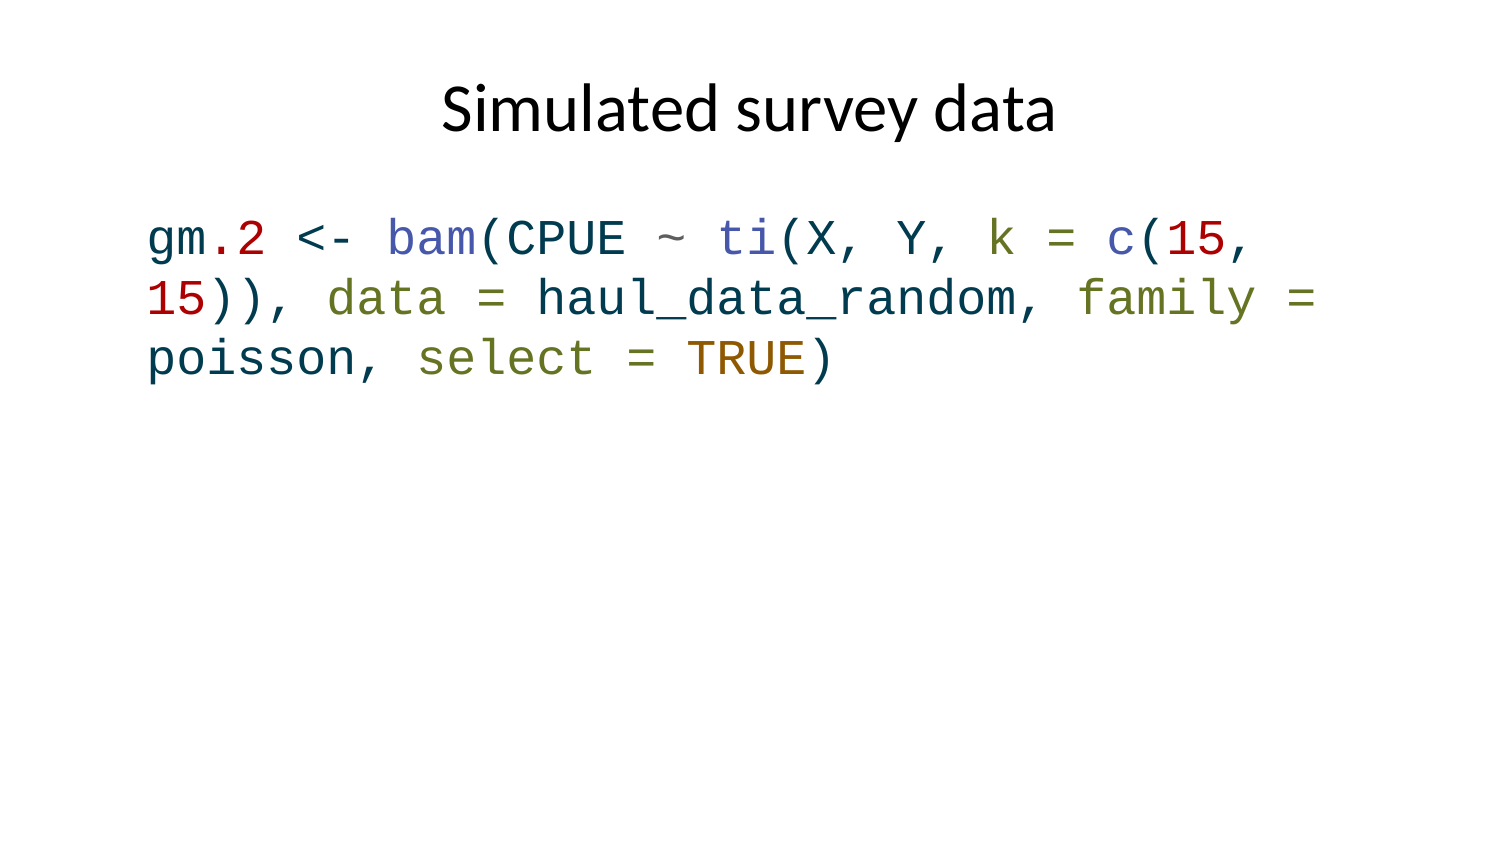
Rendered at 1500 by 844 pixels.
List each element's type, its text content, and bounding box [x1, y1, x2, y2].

list gm.2 <- bam(CPUE ~ ti(X, Y, k = c(15, 15)), data = haul_data_random, family = poisson, select = TRUE) [75, 196, 1425, 754]
title Simulated survey data [75, 33, 1425, 175]
